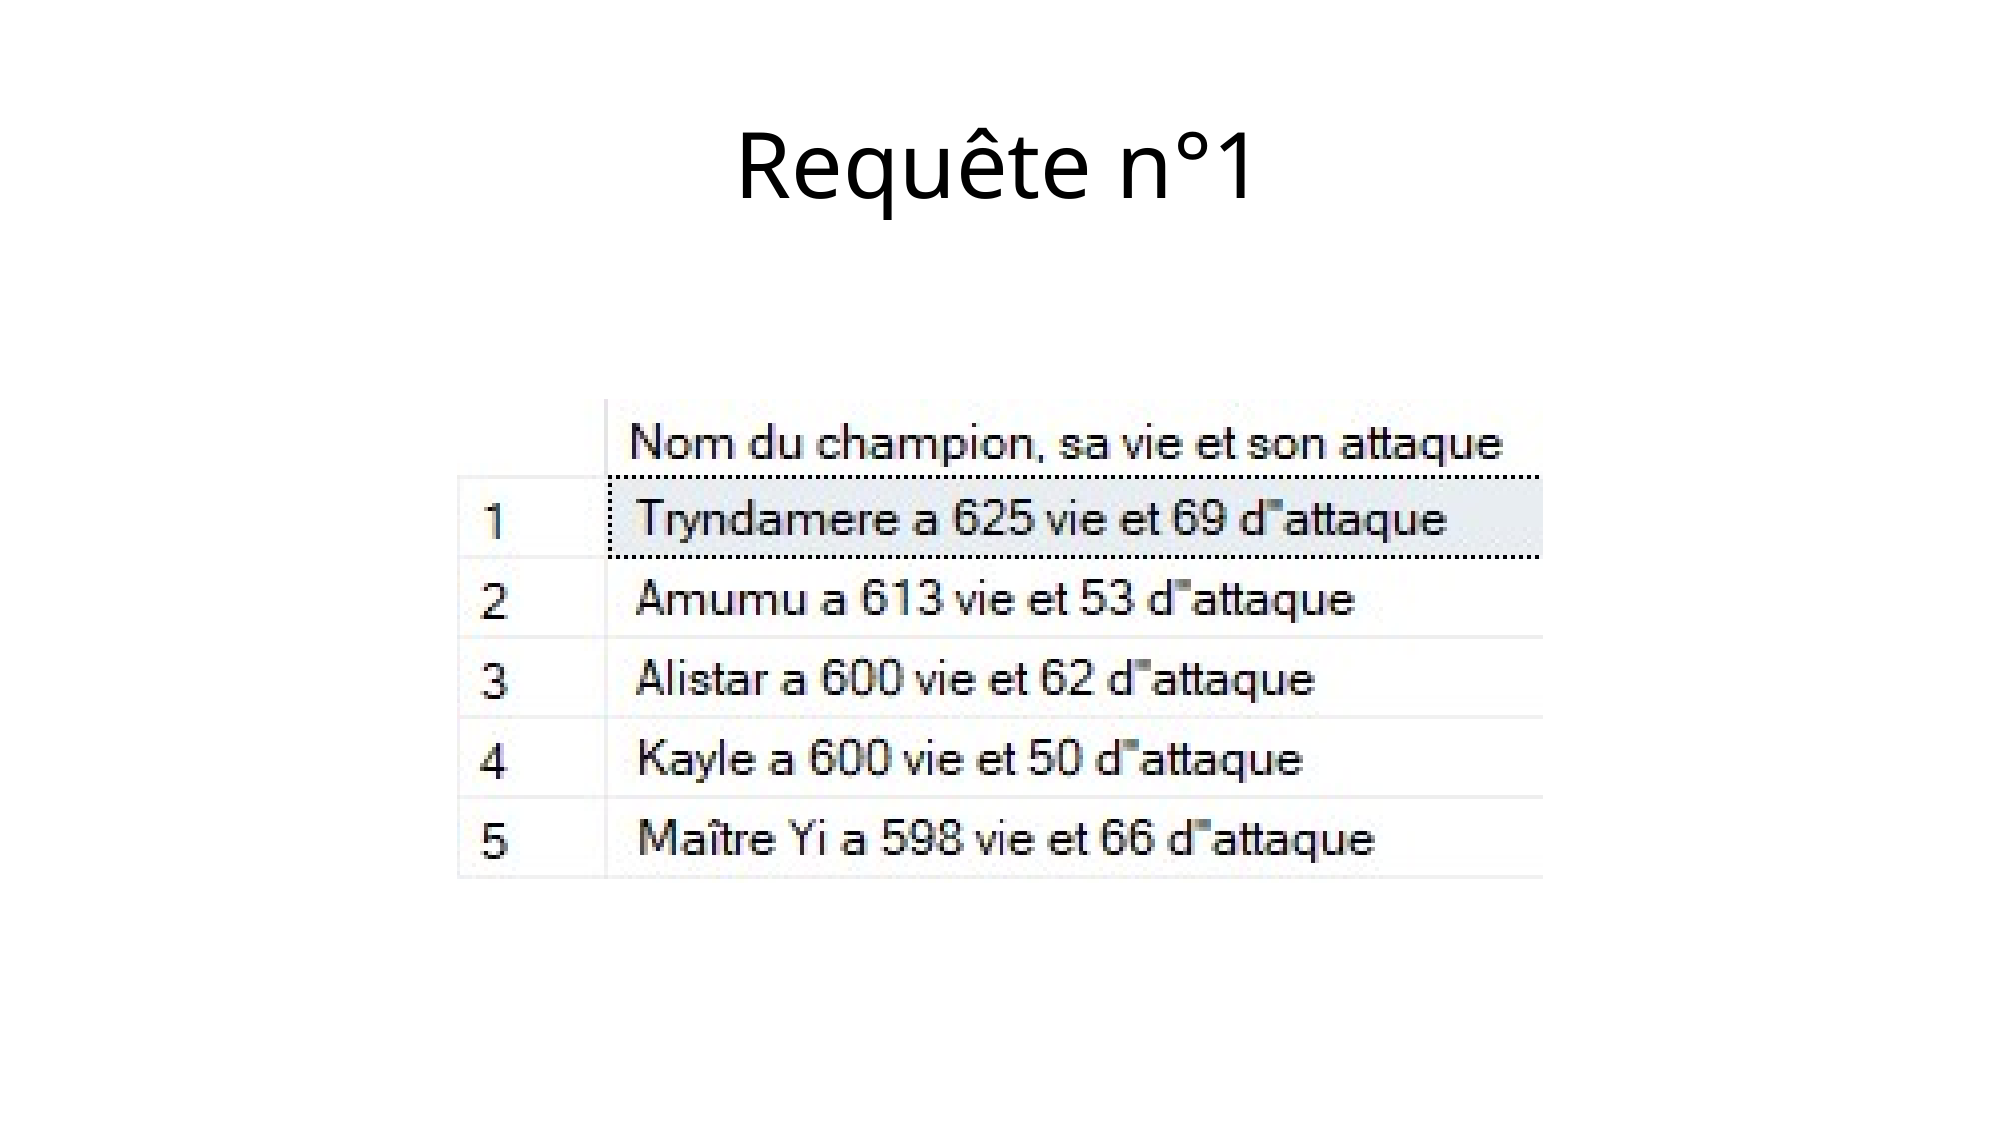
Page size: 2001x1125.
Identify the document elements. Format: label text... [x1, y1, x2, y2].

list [457, 399, 1543, 883]
title Requête n°1 [137, 59, 1863, 278]
